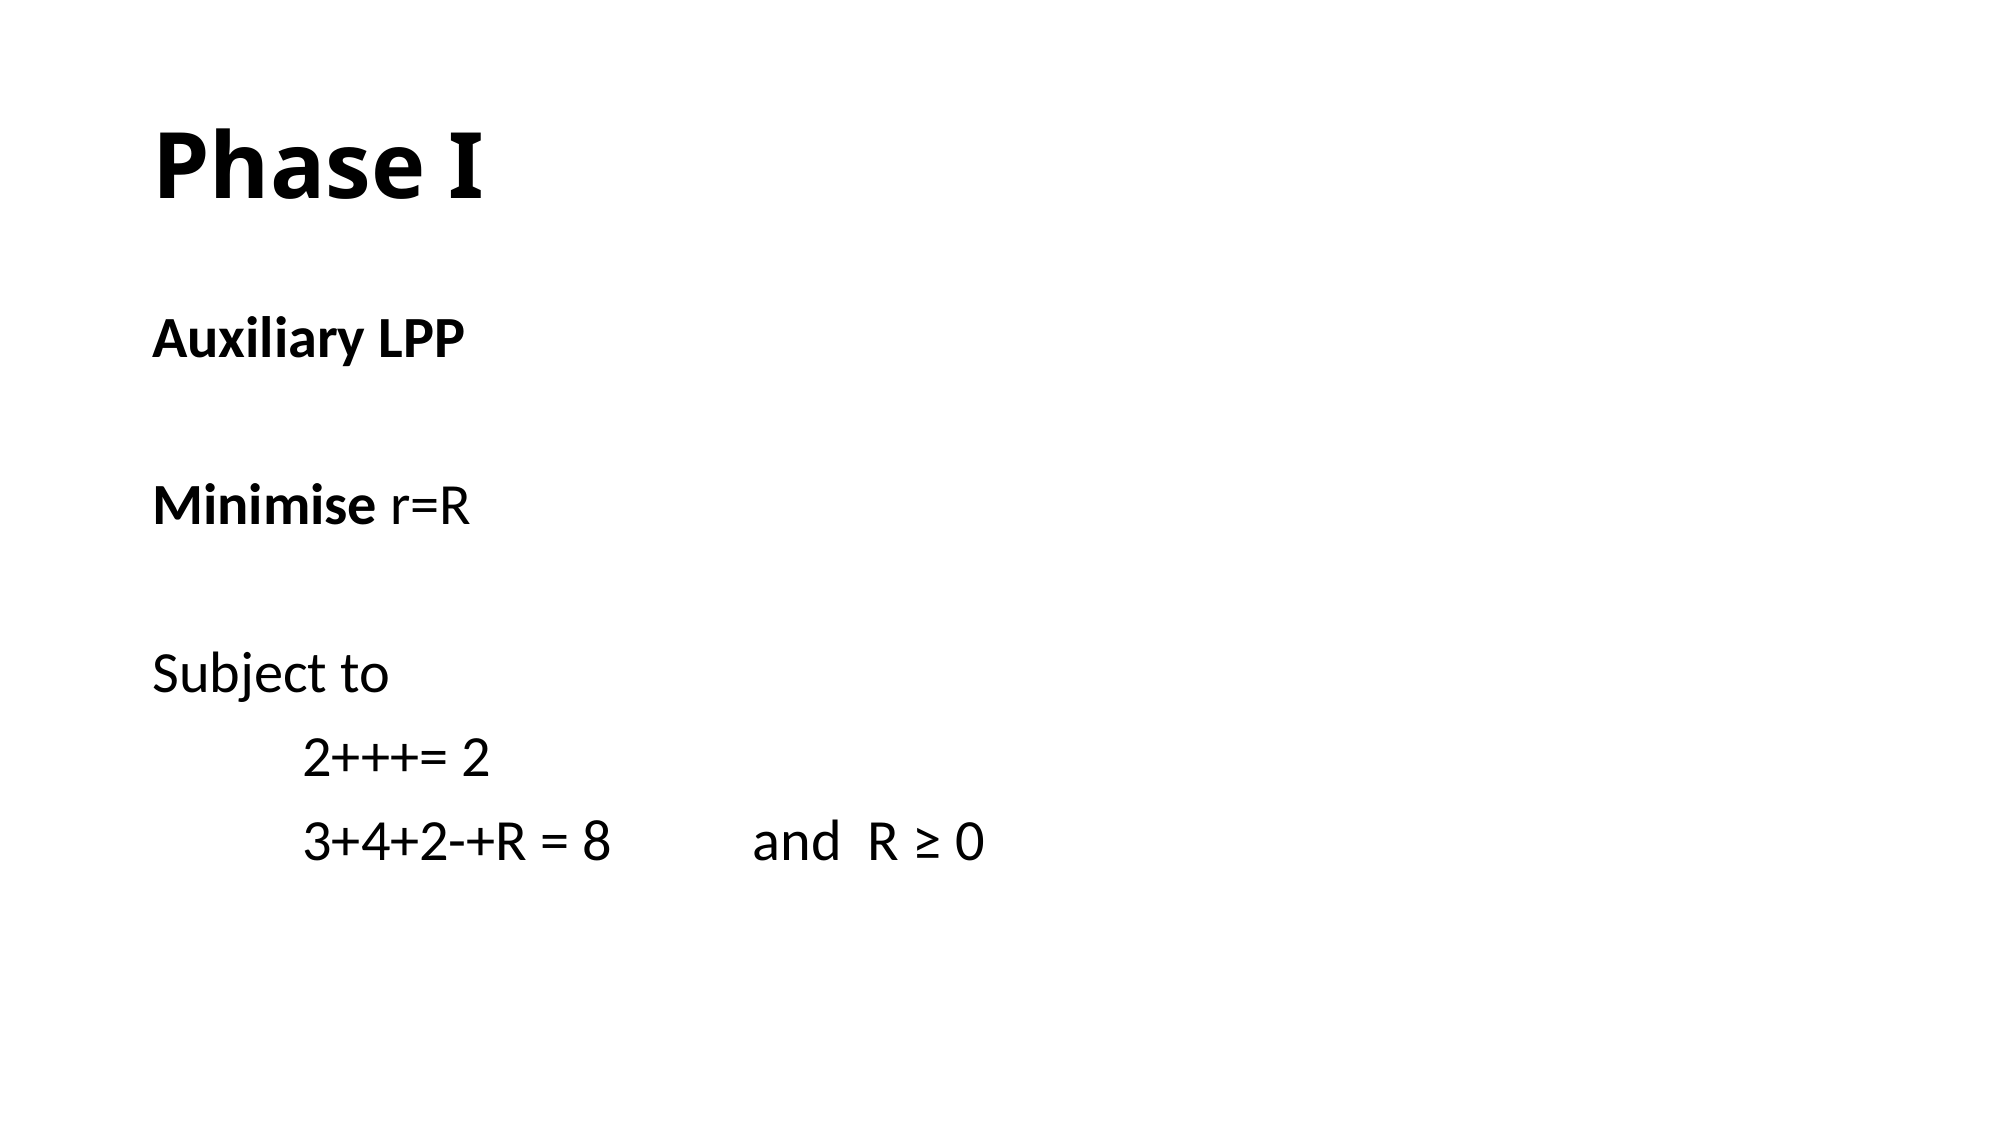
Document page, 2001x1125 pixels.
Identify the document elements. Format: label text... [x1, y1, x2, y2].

title Phase I [137, 59, 1863, 278]
